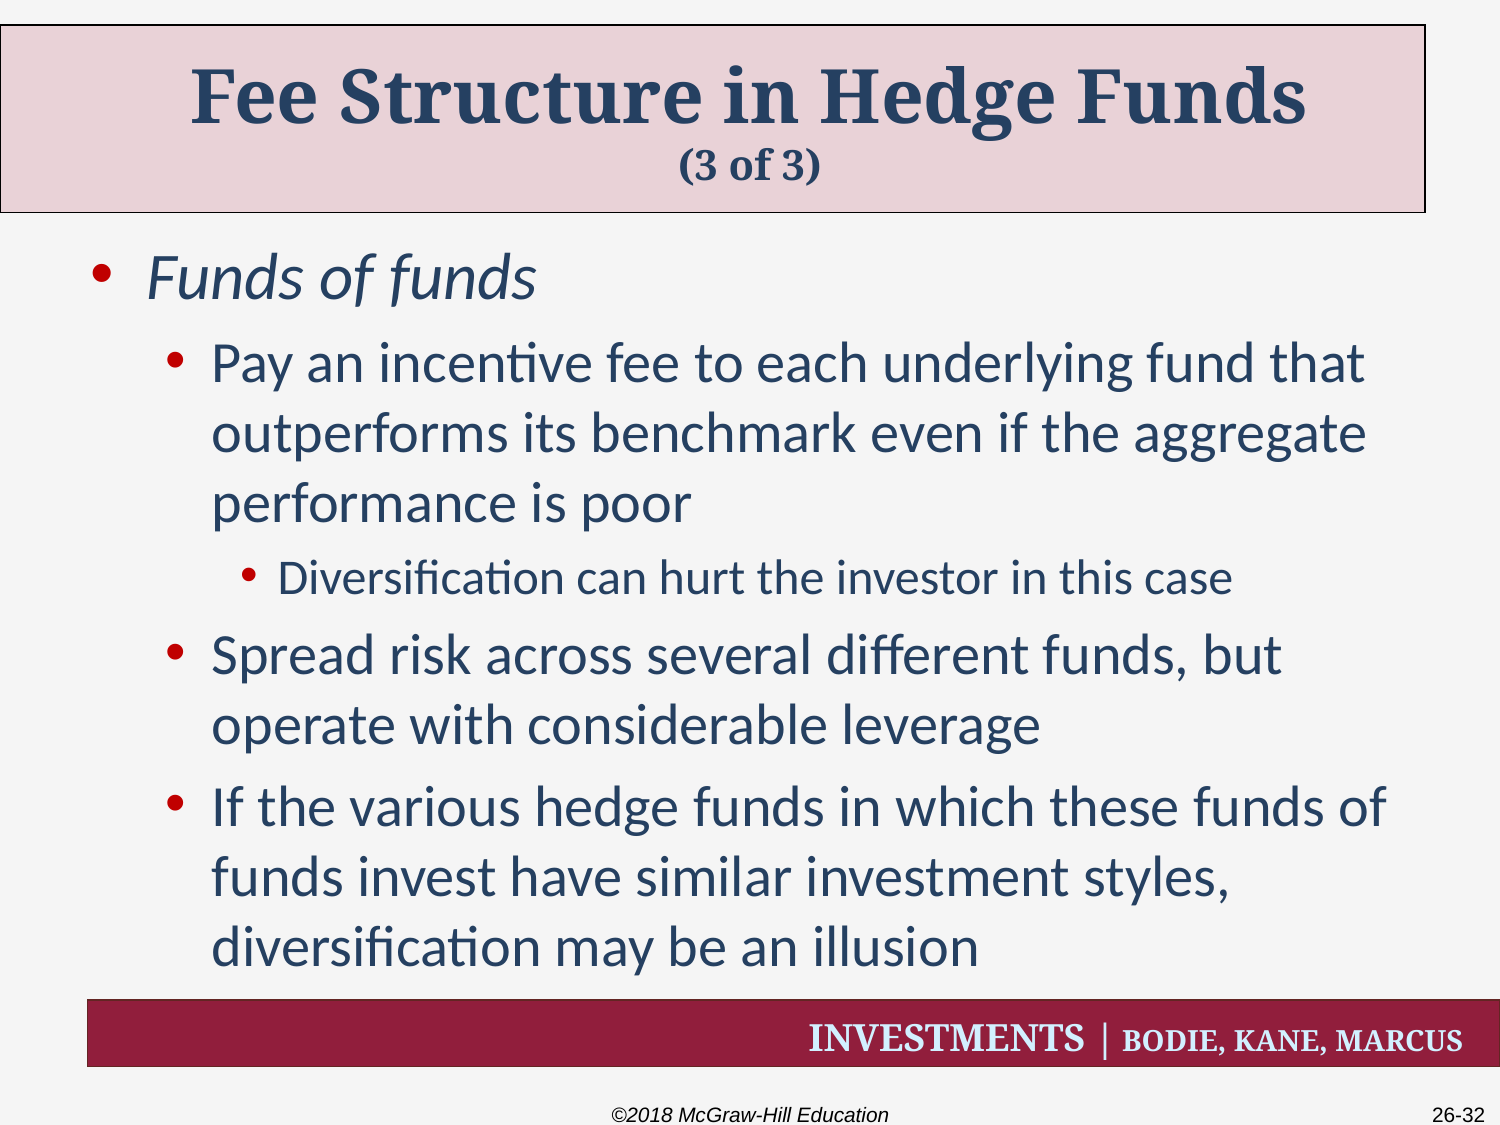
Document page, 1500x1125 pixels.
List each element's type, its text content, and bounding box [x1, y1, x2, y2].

title Fee Structure in Hedge Funds (3 of 3) [75, 12, 1425, 226]
slide_number 26-32 [1162, 1102, 1500, 1125]
footer ©2018 McGraw-Hill Education [496, 1102, 1004, 1125]
list Funds of funds Pay an incentive fee to each underlying fund that outperforms its benchmark even if the aggregate performance is poor Diversification can hurt the investor in this case Spread risk across several different funds, but operate with considerable leverage If the various hedge funds in which these funds of funds invest have similar investment styles, diversification may be an illusion [75, 226, 1425, 1005]
